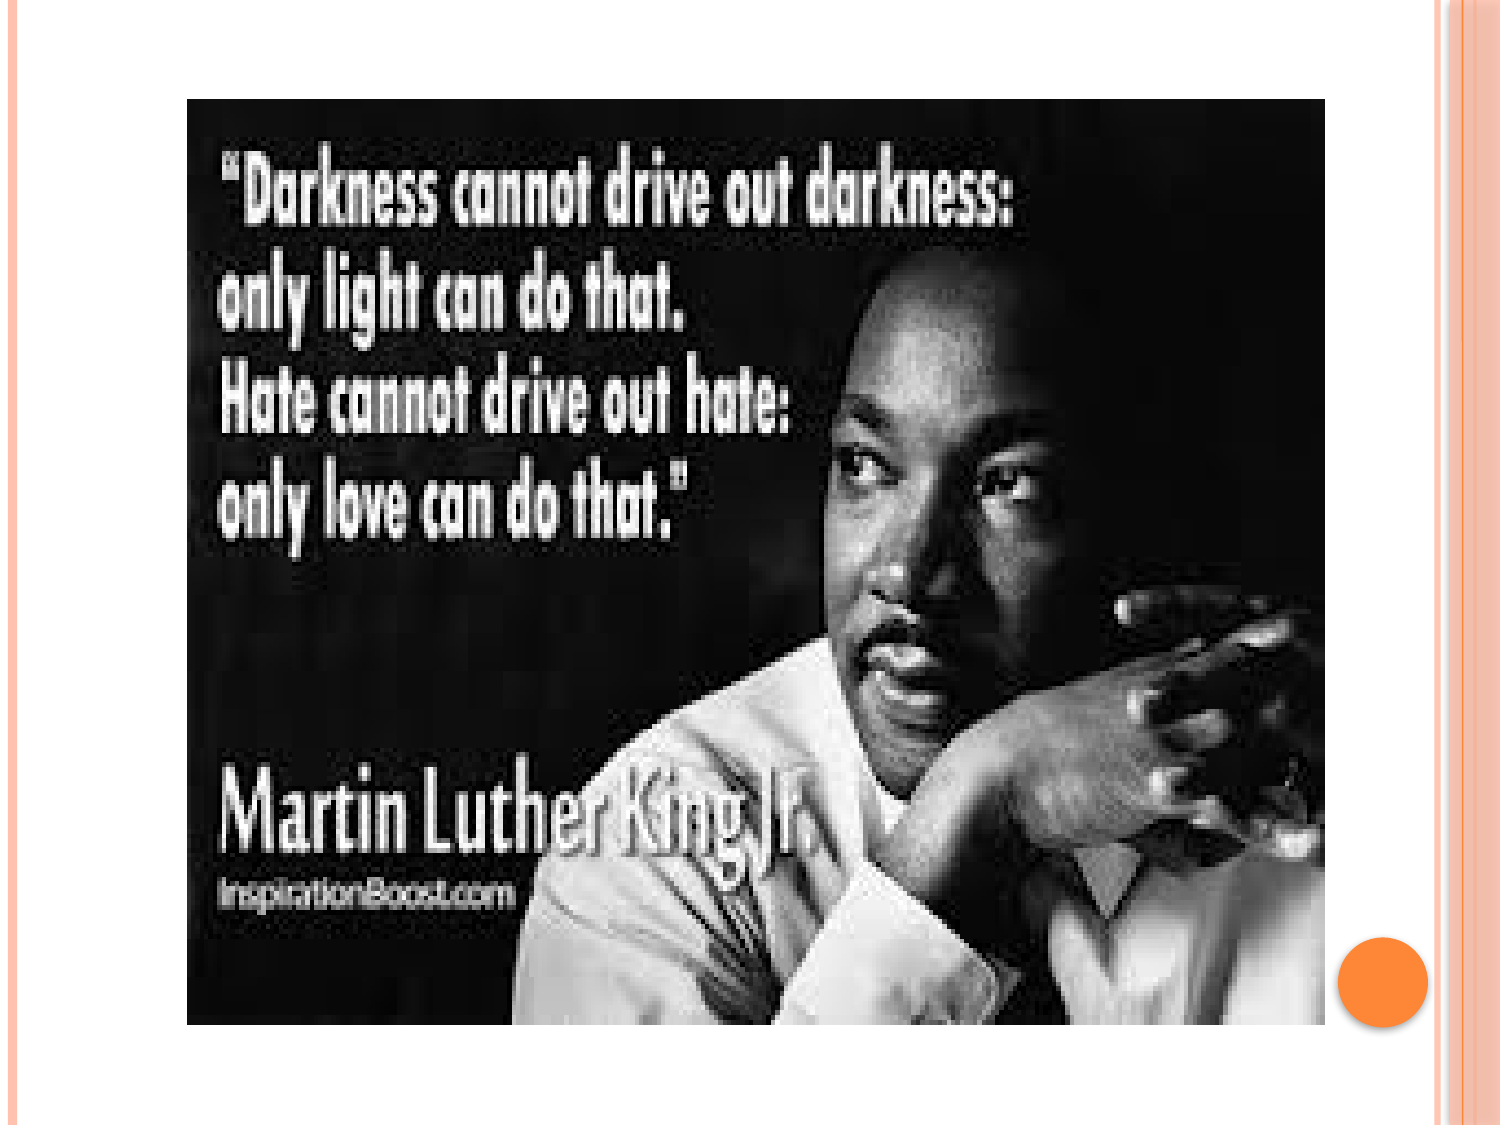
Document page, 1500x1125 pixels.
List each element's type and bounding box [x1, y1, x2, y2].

picture [186, 99, 1326, 1026]
